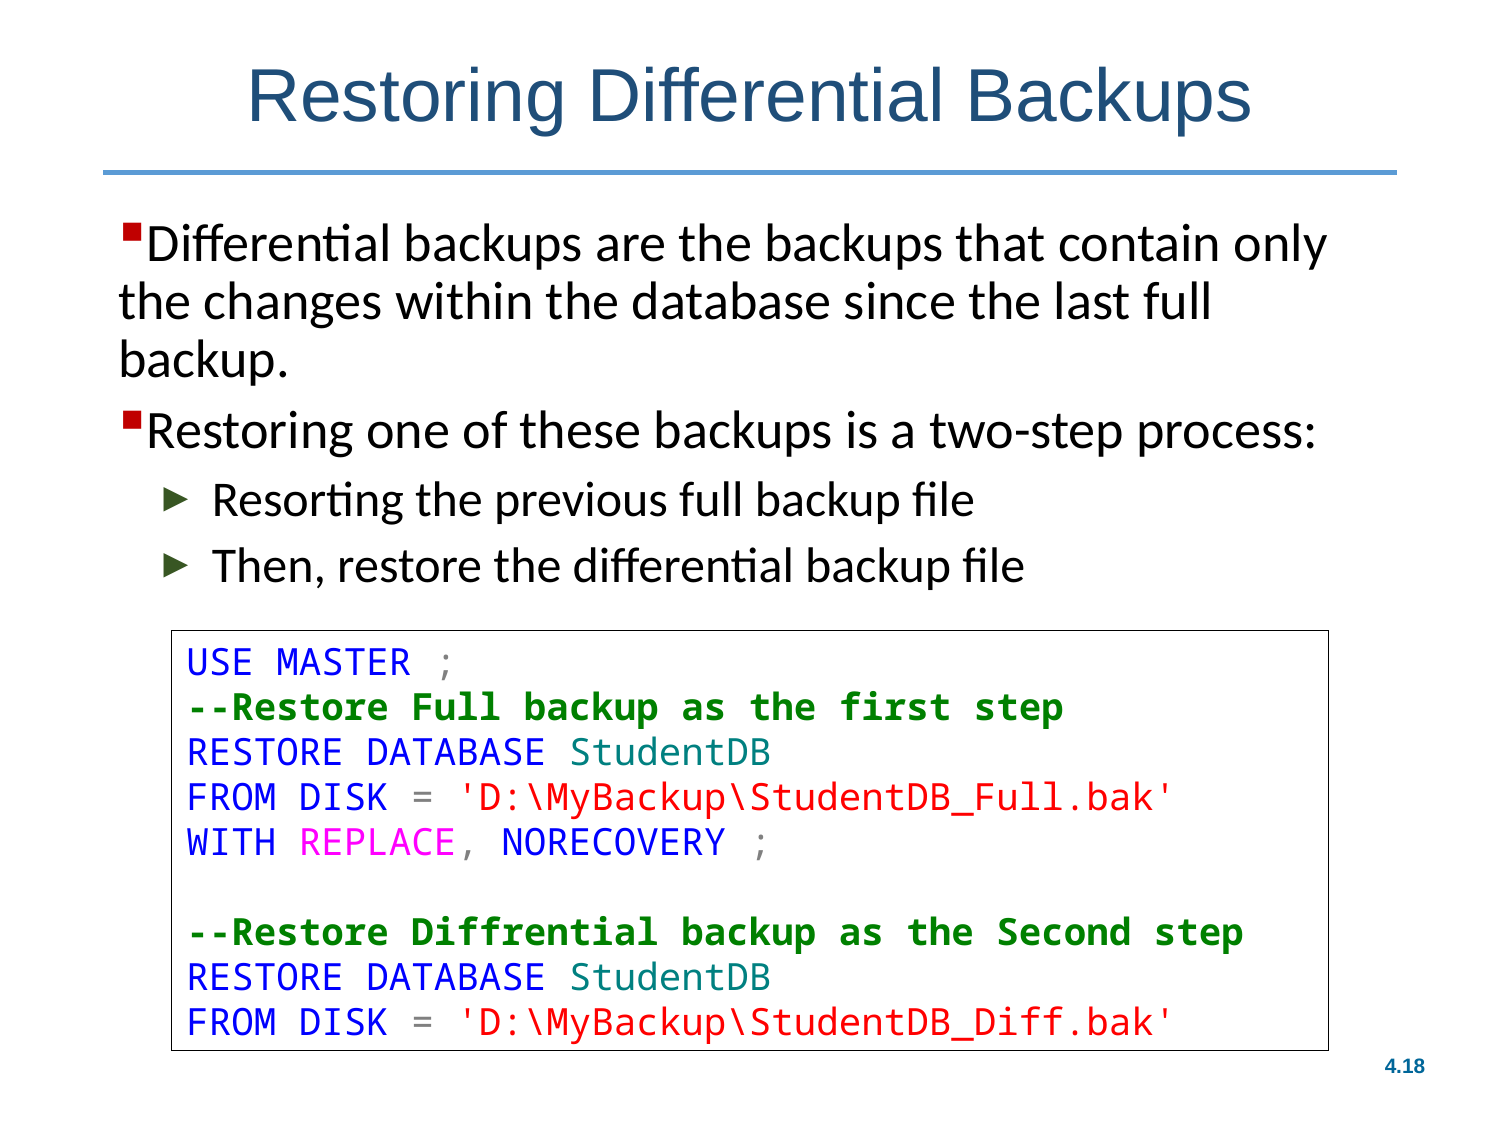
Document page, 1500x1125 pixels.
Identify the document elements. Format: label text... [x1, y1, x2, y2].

title Restoring Differential Backups [103, 35, 1397, 159]
text_box USE MASTER ; --Restore Full backup as the first step RESTORE DATABASE StudentDB FROM DISK = 'D:\MyBackup\StudentDB_Full.bak' WITH REPLACE, NORECOVERY ; --Restore Diffrential backup as the Second step RESTORE DATABASE StudentDB FROM DISK = 'D:\MyBackup\StudentDB_Diff.bak' [171, 630, 1329, 1051]
list Differential backups are the backups that contain only the changes within the database since the last full backup. Restoring one of these backups is a two-step process: Resorting the previous full backup file Then, restore the differential backup file [103, 206, 1397, 679]
